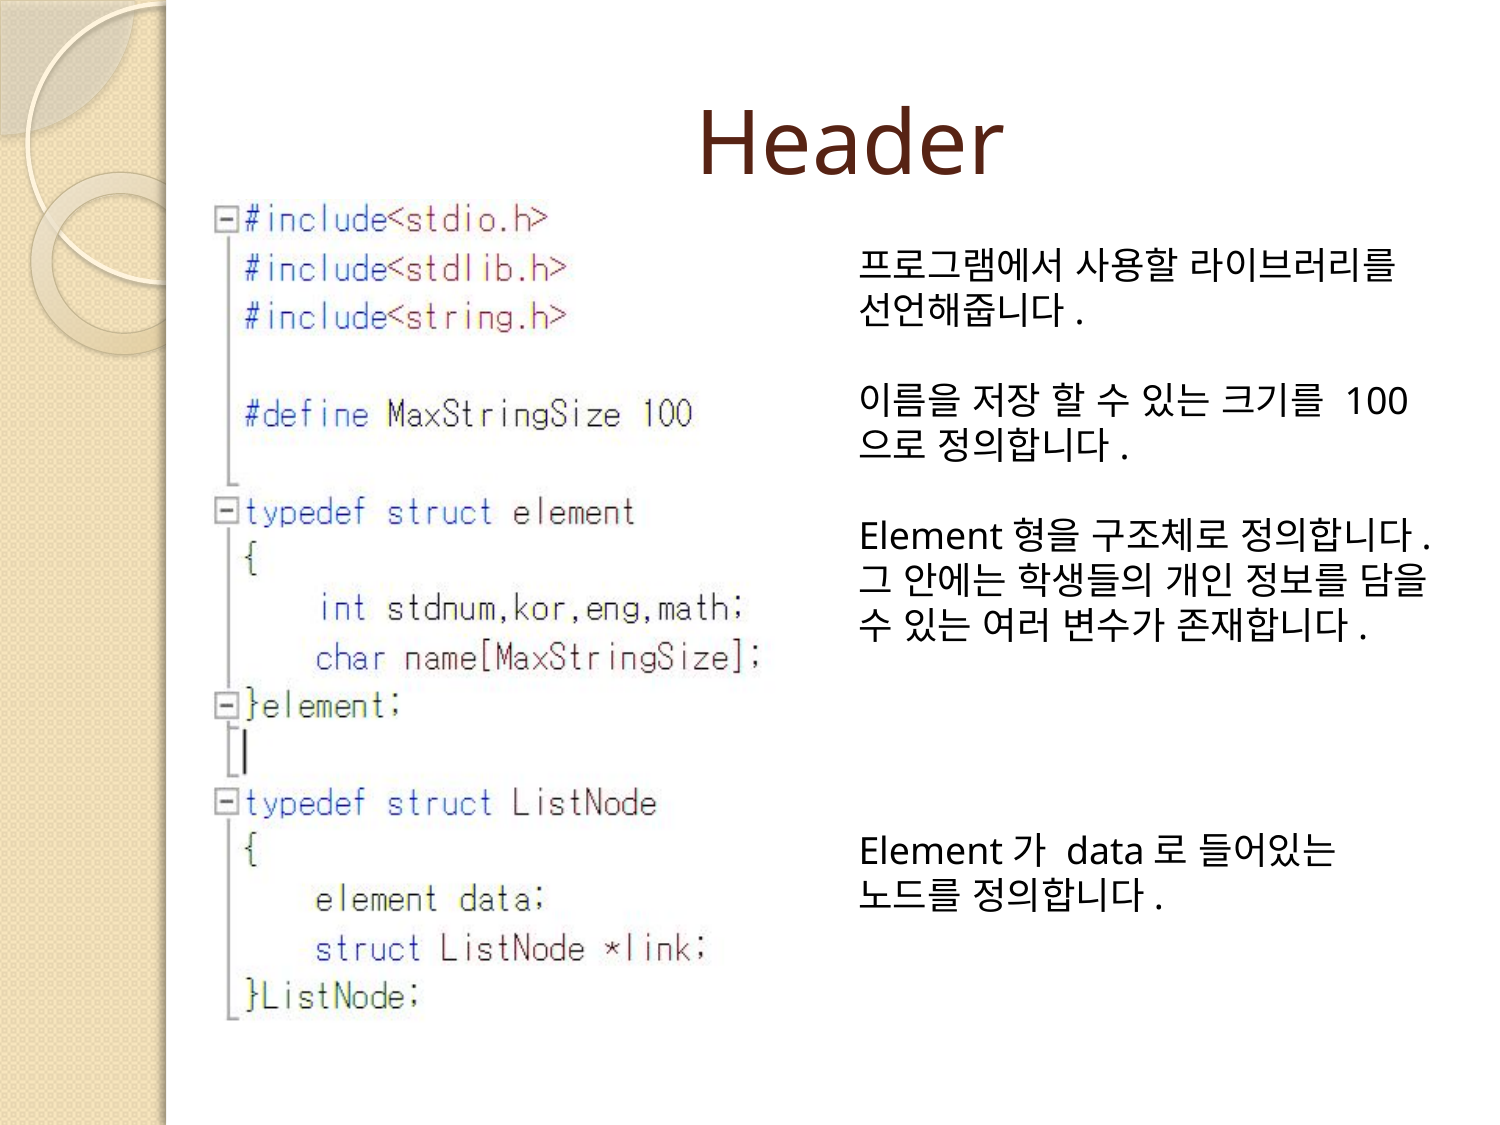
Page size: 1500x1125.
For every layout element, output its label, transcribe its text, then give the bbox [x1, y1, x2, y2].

title Header [235, 45, 1466, 233]
text_box 프로그램에서 사용할 라이브러리를 선언해줍니다. 이름을 저장 할 수 있는 크기를 100으로 정의합니다. Element형을 구조체로 정의합니다. 그 안에는 학생들의 개인 정보를 담을 수 있는 여러 변수가 존재합니다. Element가 data로 들어있는 노드를 정의합니다. [843, 234, 1454, 925]
picture [198, 198, 819, 1044]
